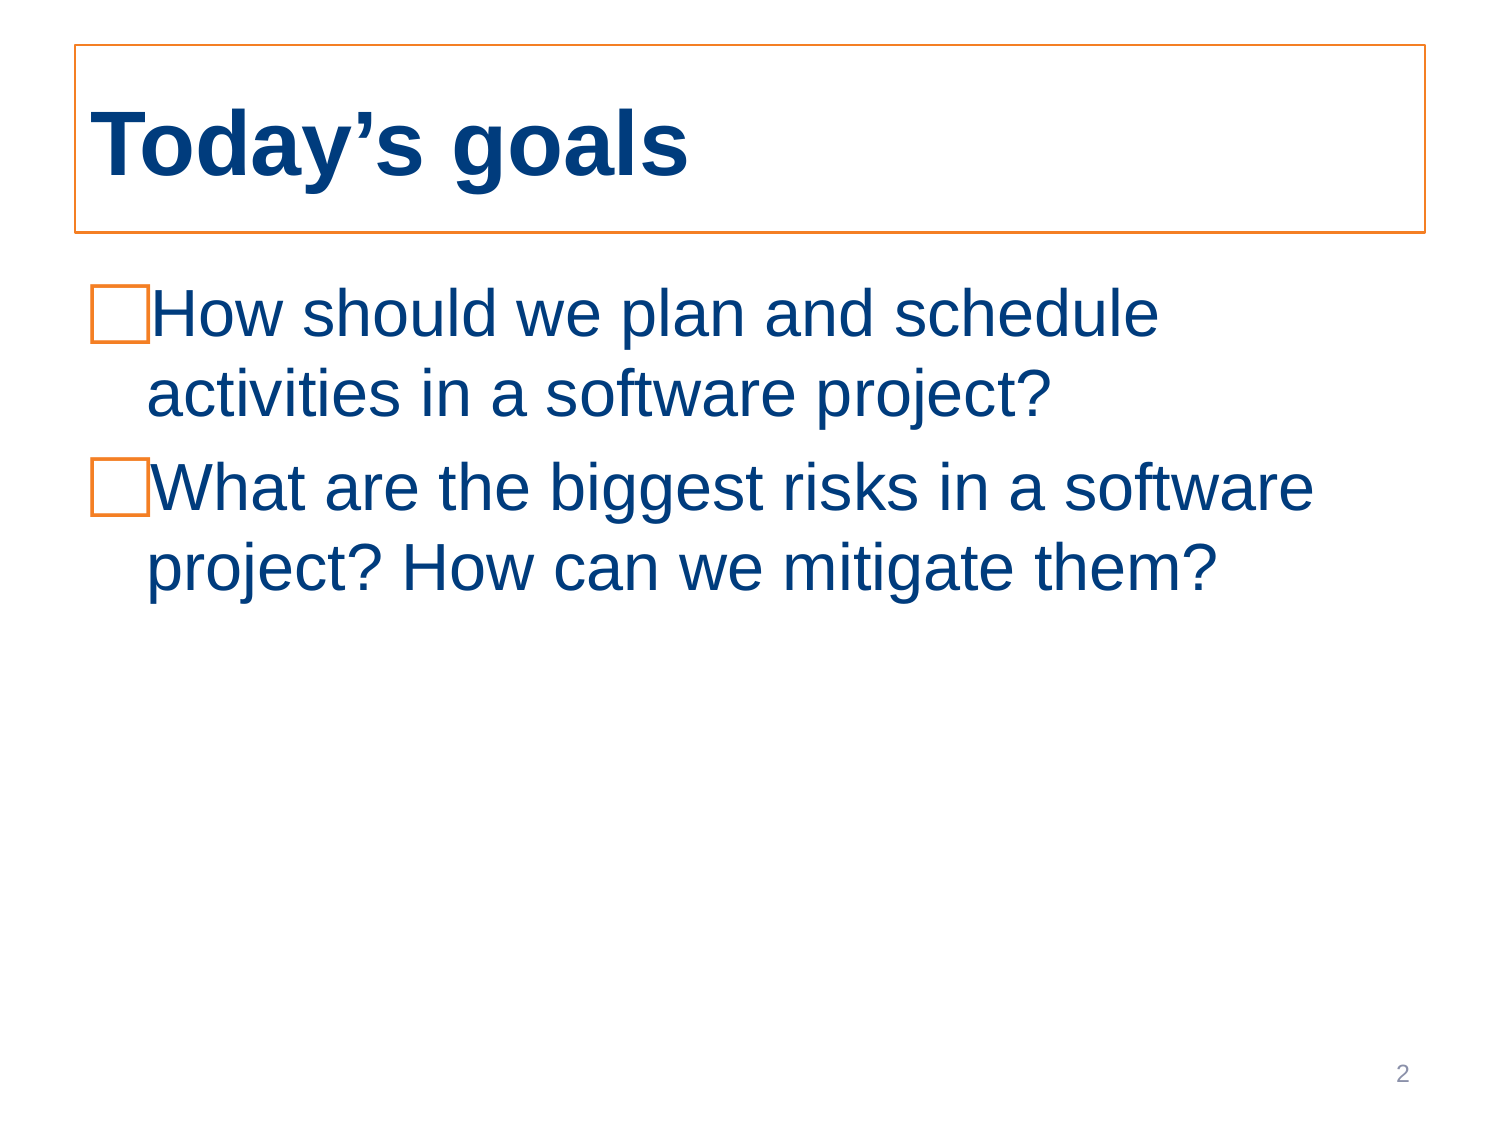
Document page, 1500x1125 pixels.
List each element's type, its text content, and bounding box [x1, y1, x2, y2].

title Today’s goals [74, 44, 1426, 234]
slide_number 2 [1074, 1042, 1425, 1103]
list How should we plan and schedule activities in a software project? What are the biggest risks in a software project? How can we mitigate them? [75, 262, 1425, 1038]
